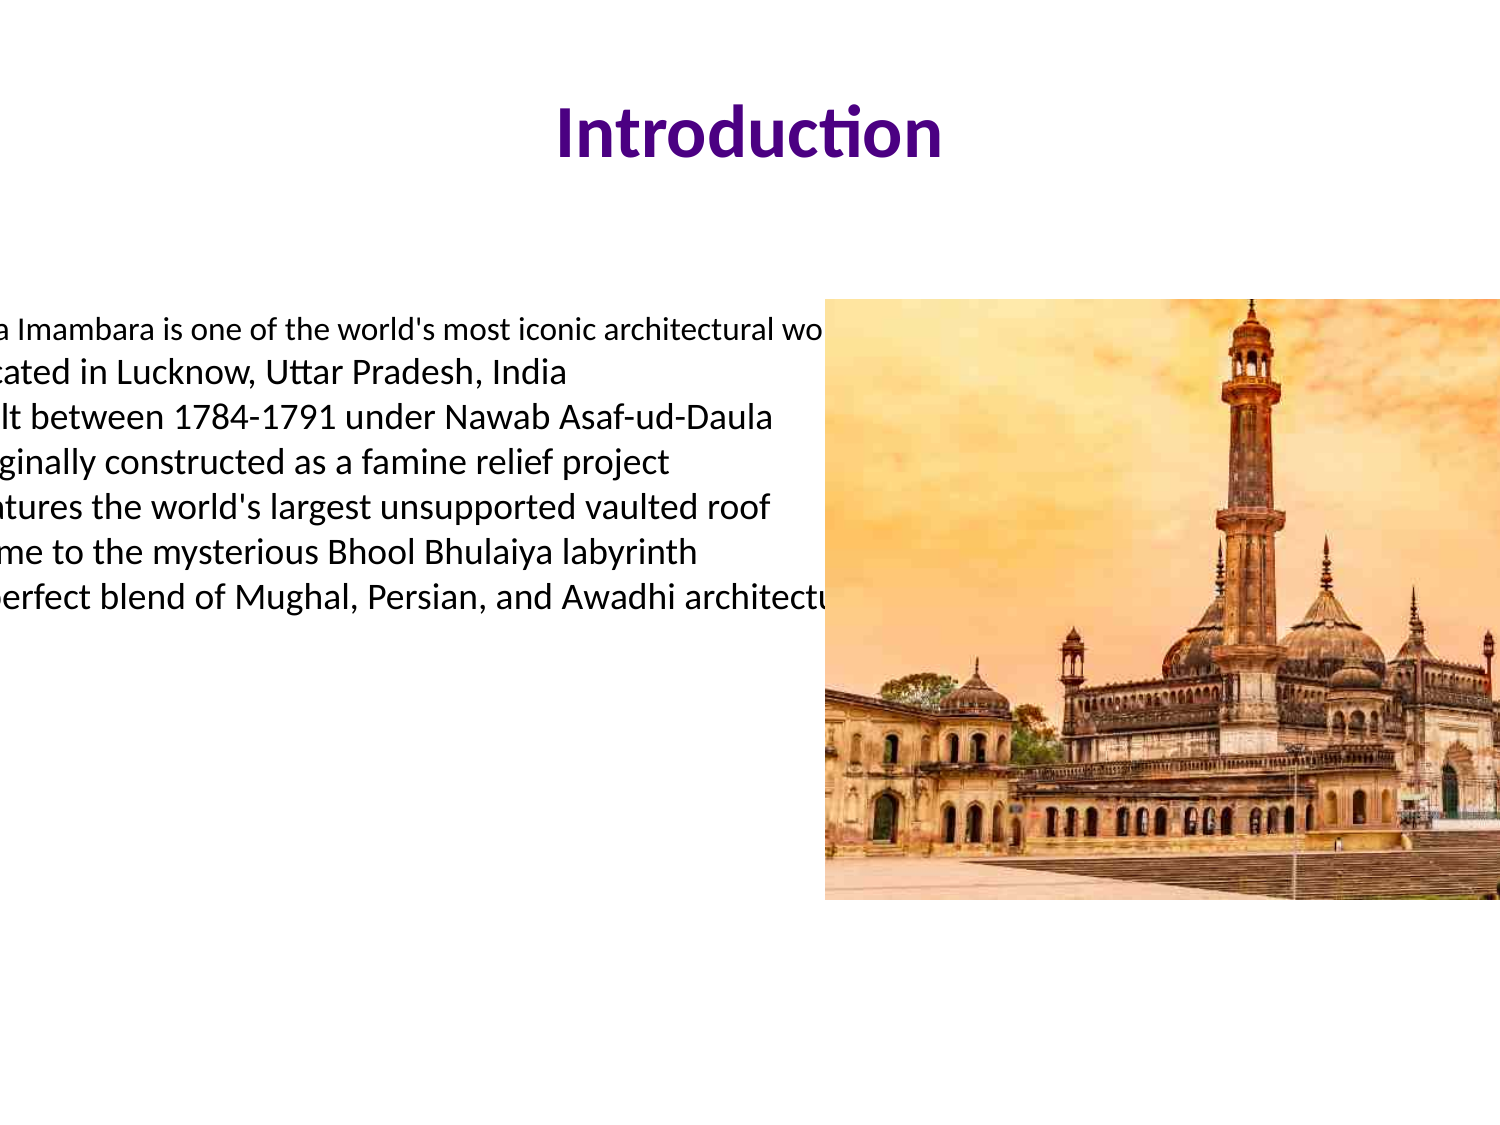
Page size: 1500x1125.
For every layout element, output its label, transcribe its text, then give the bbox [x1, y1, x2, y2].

text_box • Bara Imambara is one of the world's most iconic architectural wonders • Located in Lucknow, Uttar Pradesh, India • Built between 1784-1791 under Nawab Asaf-ud-Daula • Originally constructed as a famine relief project • Features the world's largest unsupported vaulted roof • Home to the mysterious Bhool Bhulaiya labyrinth • A perfect blend of Mughal, Persian, and Awadhi architecture [0, 299, 823, 625]
text_box Introduction [541, 74, 959, 180]
picture [824, 299, 1500, 901]
